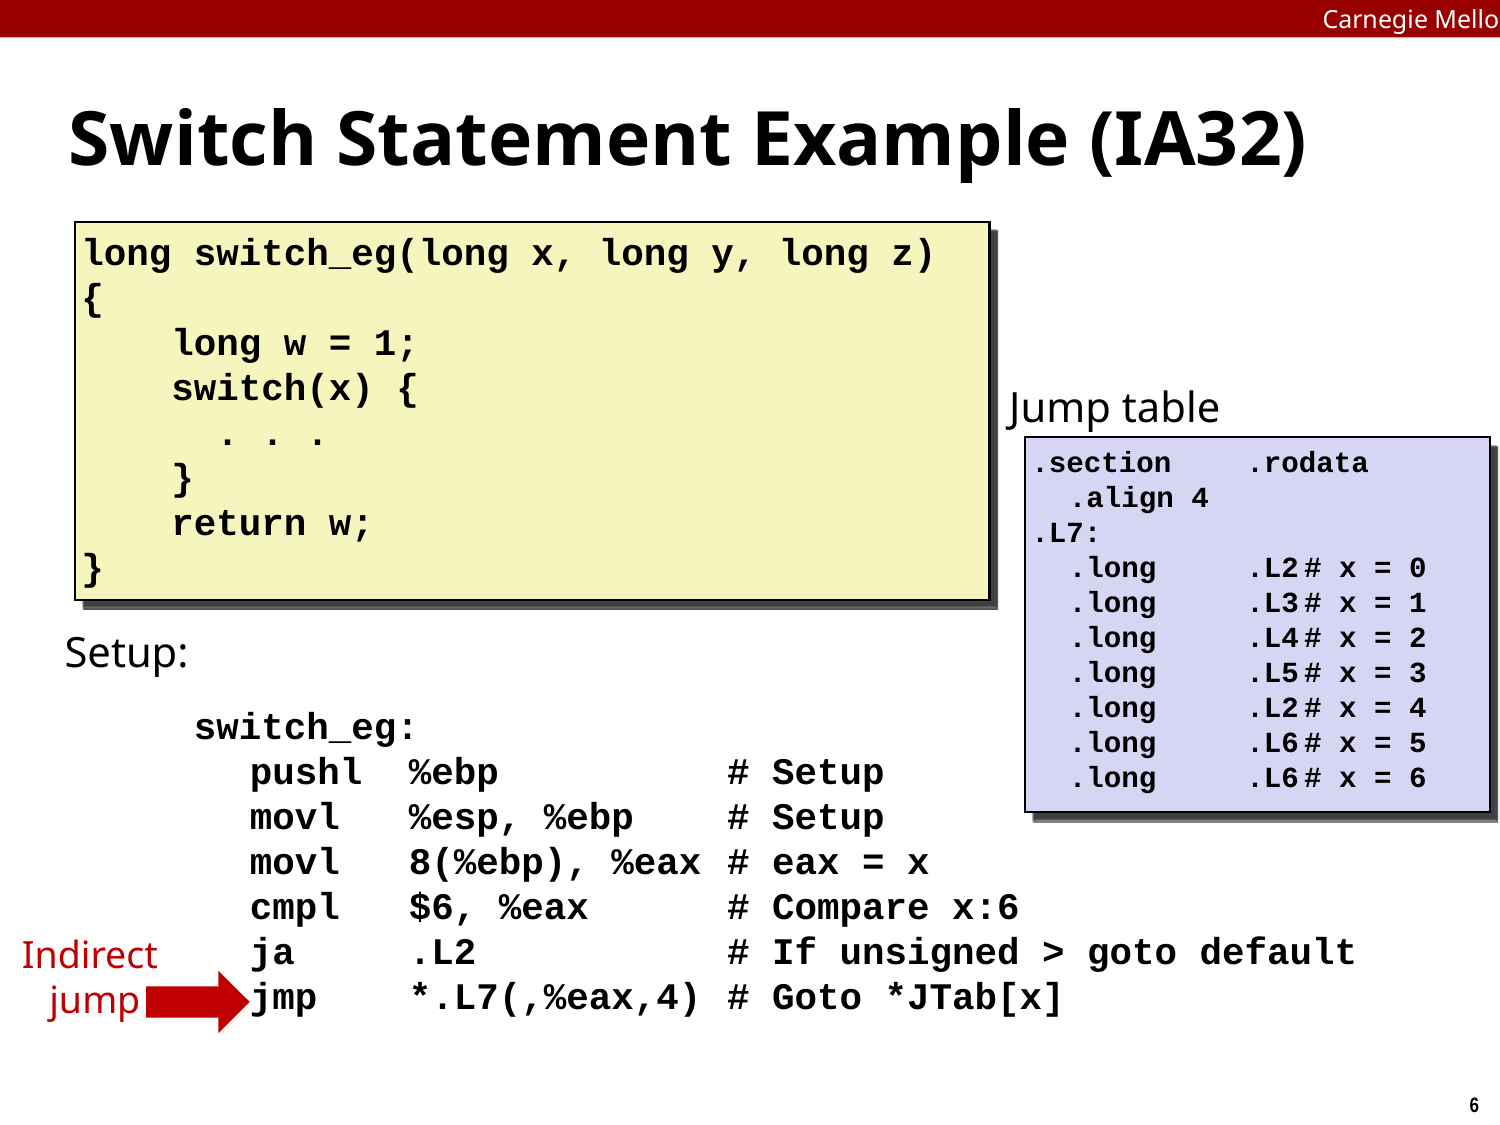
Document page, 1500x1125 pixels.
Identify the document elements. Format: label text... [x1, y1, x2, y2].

text_box Carnegie Mellon [1322, 3, 1500, 33]
text_box [0, 0, 1500, 38]
text_box long switch_eg(long x, long y, long z) { long w = 1; switch(x) { . . . } return w; } [75, 221, 990, 600]
text_box [146, 986, 187, 1018]
text_box switch_eg: pushl %ebp # Setup movl %esp, %ebp # Setup movl 8(%ebp), %eax # eax = x cmpl $6, %eax # Compare x:6 ja .L2 # If unsigned > goto default jmp *.L7(,%eax,4) # Goto *JTab[x] [187, 695, 1438, 1050]
title Switch Statement Example (IA32) [62, 41, 1438, 230]
text_box .section .rodata .align 4 .L7: .long .L2 # x = 0 .long .L3 # x = 1 .long .L4 # x = 2 .long .L5 # x = 3 .long .L2 # x = 4 .long .L6 # x = 5 .long .L6 # x = 6 [1025, 437, 1490, 813]
text_box Indirect jump [15, 924, 175, 1028]
text_box Jump table [1002, 375, 1227, 438]
text_box Setup: [64, 625, 632, 689]
